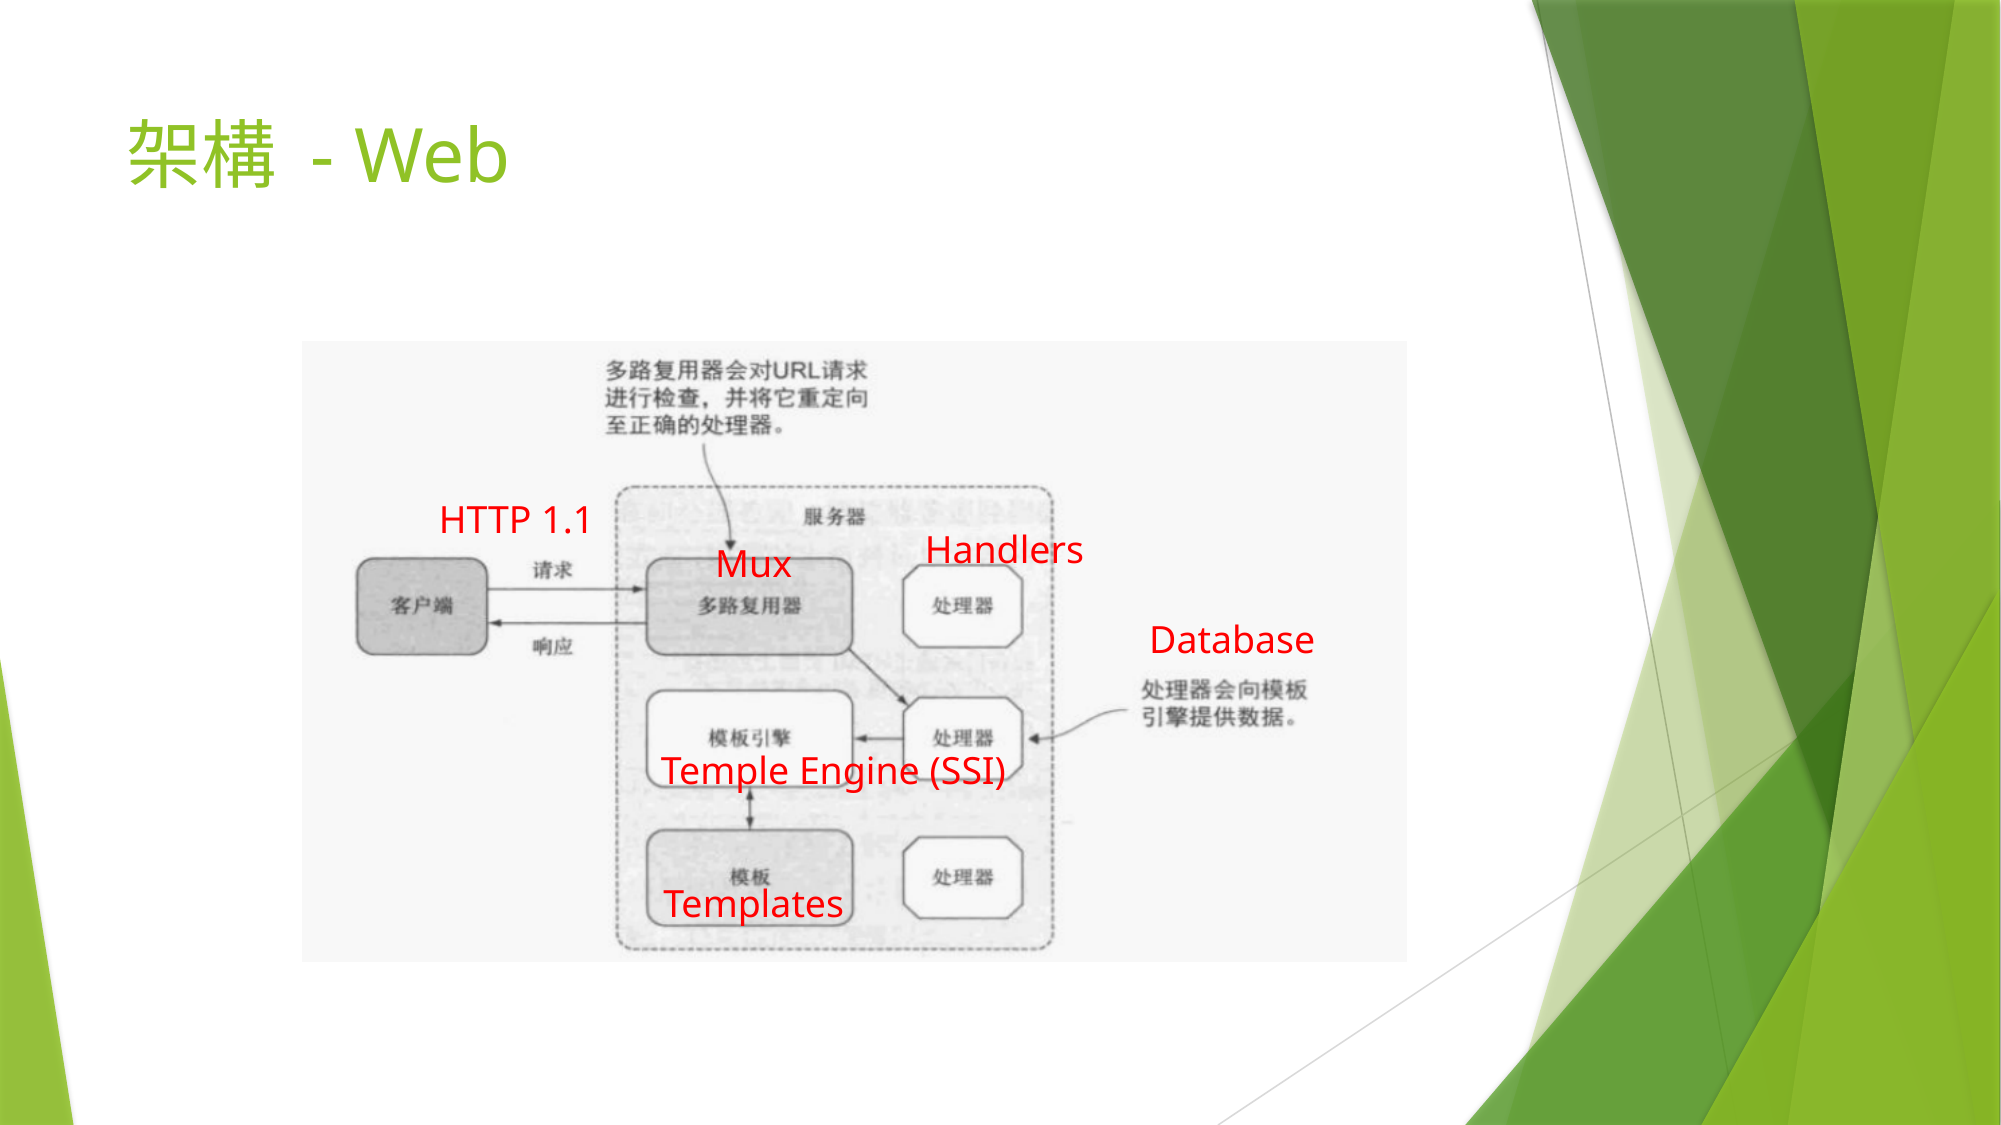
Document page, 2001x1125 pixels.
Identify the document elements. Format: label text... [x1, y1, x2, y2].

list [301, 340, 1407, 963]
title 架構 - Web [111, 99, 1522, 317]
